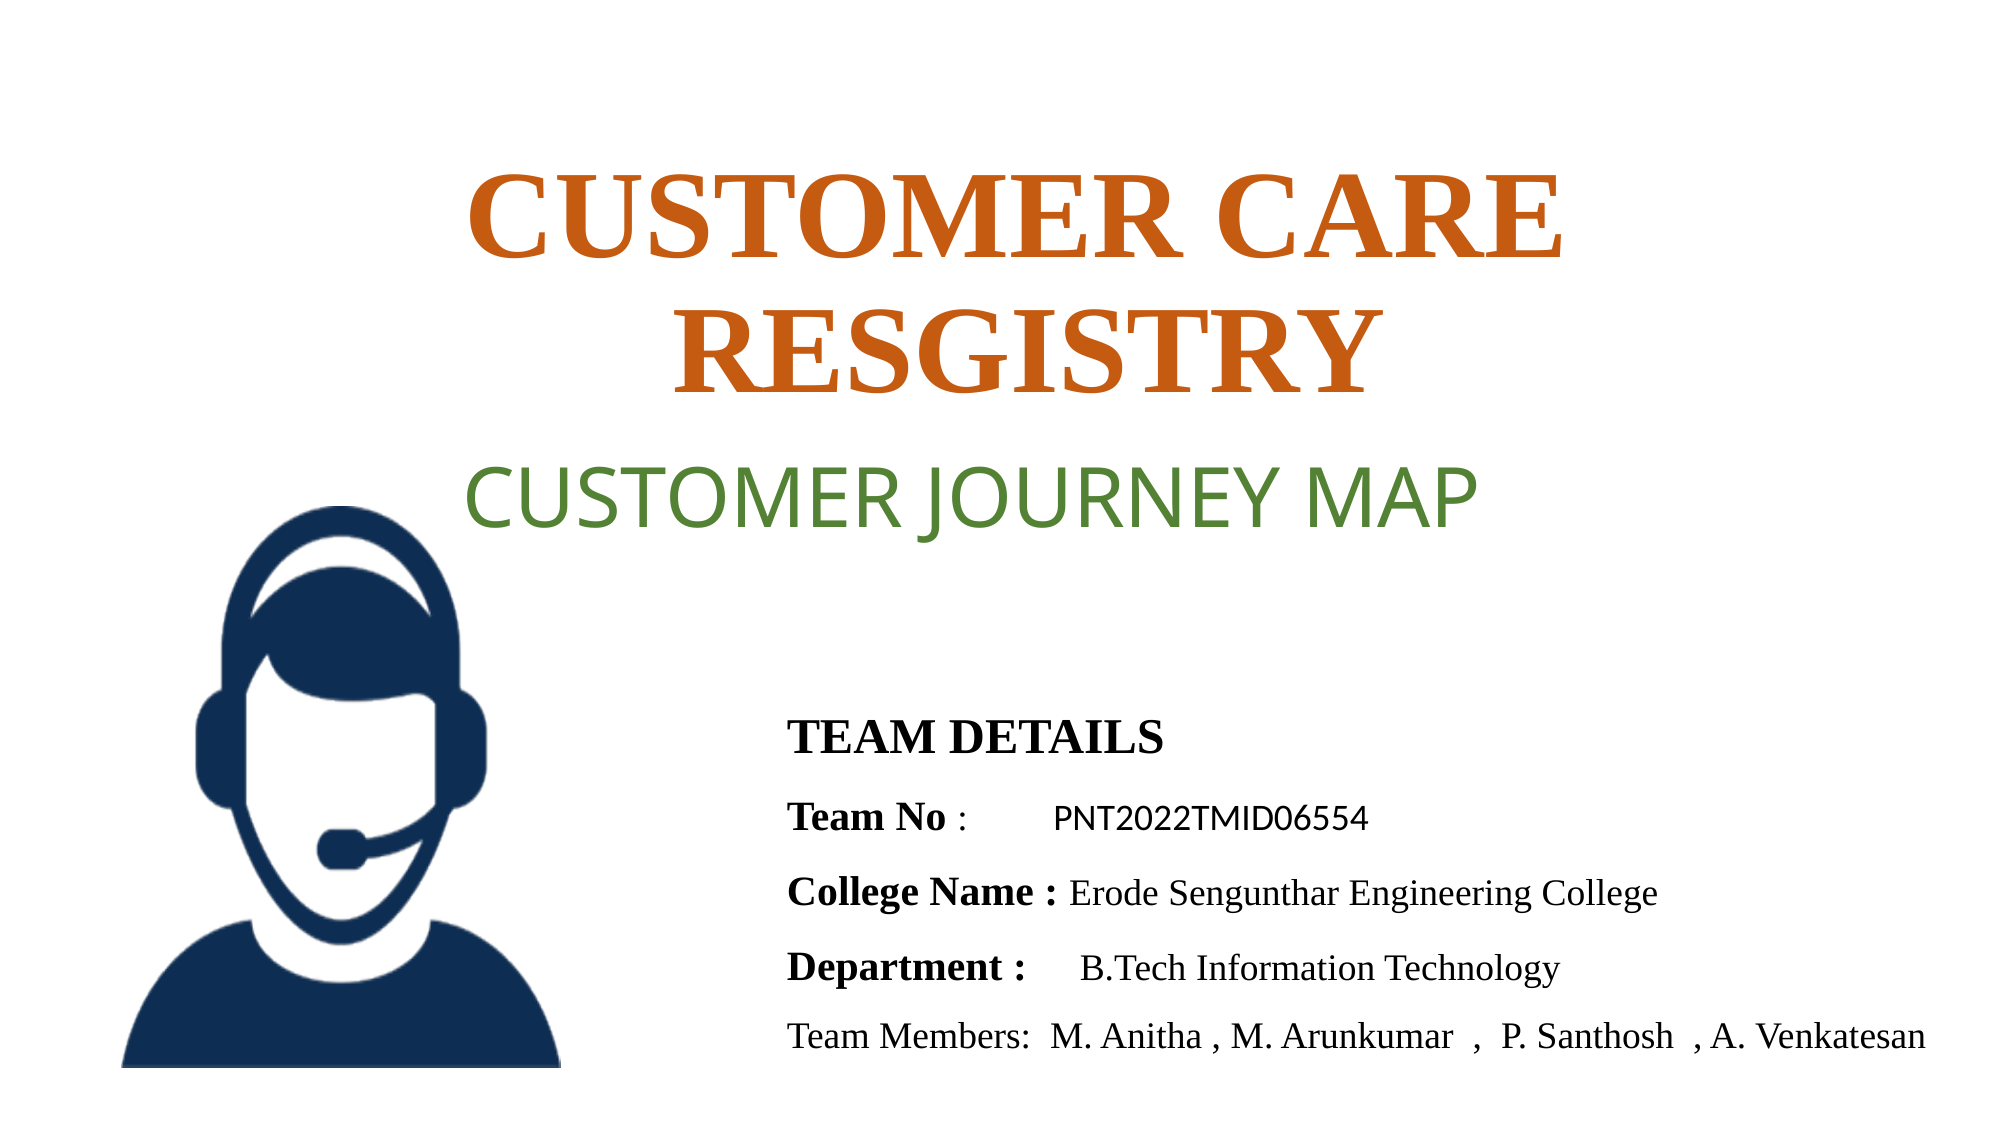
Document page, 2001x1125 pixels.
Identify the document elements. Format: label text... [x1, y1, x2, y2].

text_box TEAM DETAILS Team No : PNT2022TMID06554 College Name : Erode Sengunthar Engineering College Department : B.Tech Information Technology Team Members: M. Anitha , M. Arunkumar , P. Santhosh , A. Venkatesan [772, 666, 1943, 1125]
picture [121, 506, 561, 1068]
title CUSTOMER CARE RESGISTRY CUSTOMER JOURNEY MAP [462, 128, 1612, 544]
